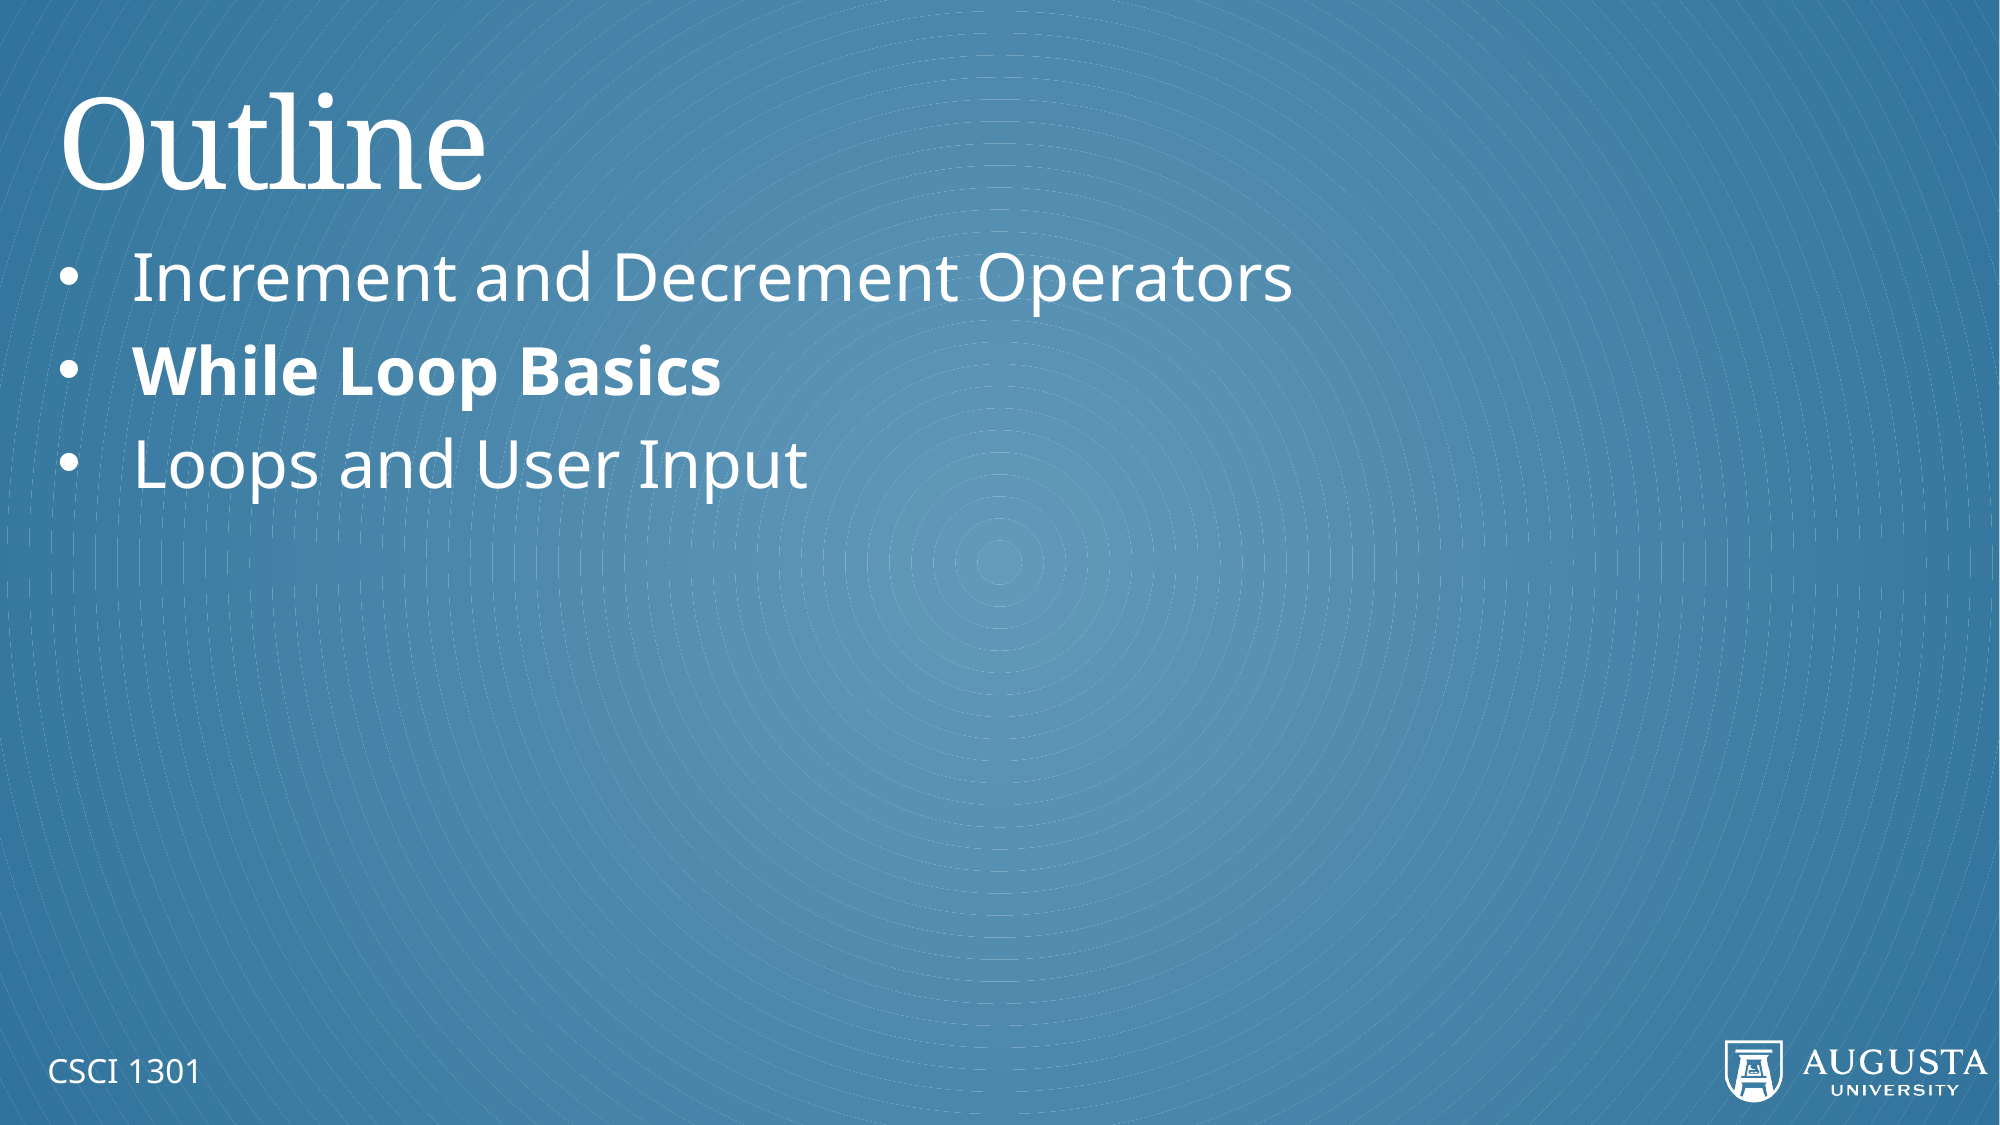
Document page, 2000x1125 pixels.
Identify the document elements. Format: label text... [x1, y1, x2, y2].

title Outline [37, 37, 1963, 224]
picture [1712, 999, 2000, 1125]
list Increment and Decrement Operators While Loop Basics Loops and User Input [37, 224, 1963, 1005]
footer CSCI 1301 [37, 1042, 660, 1103]
